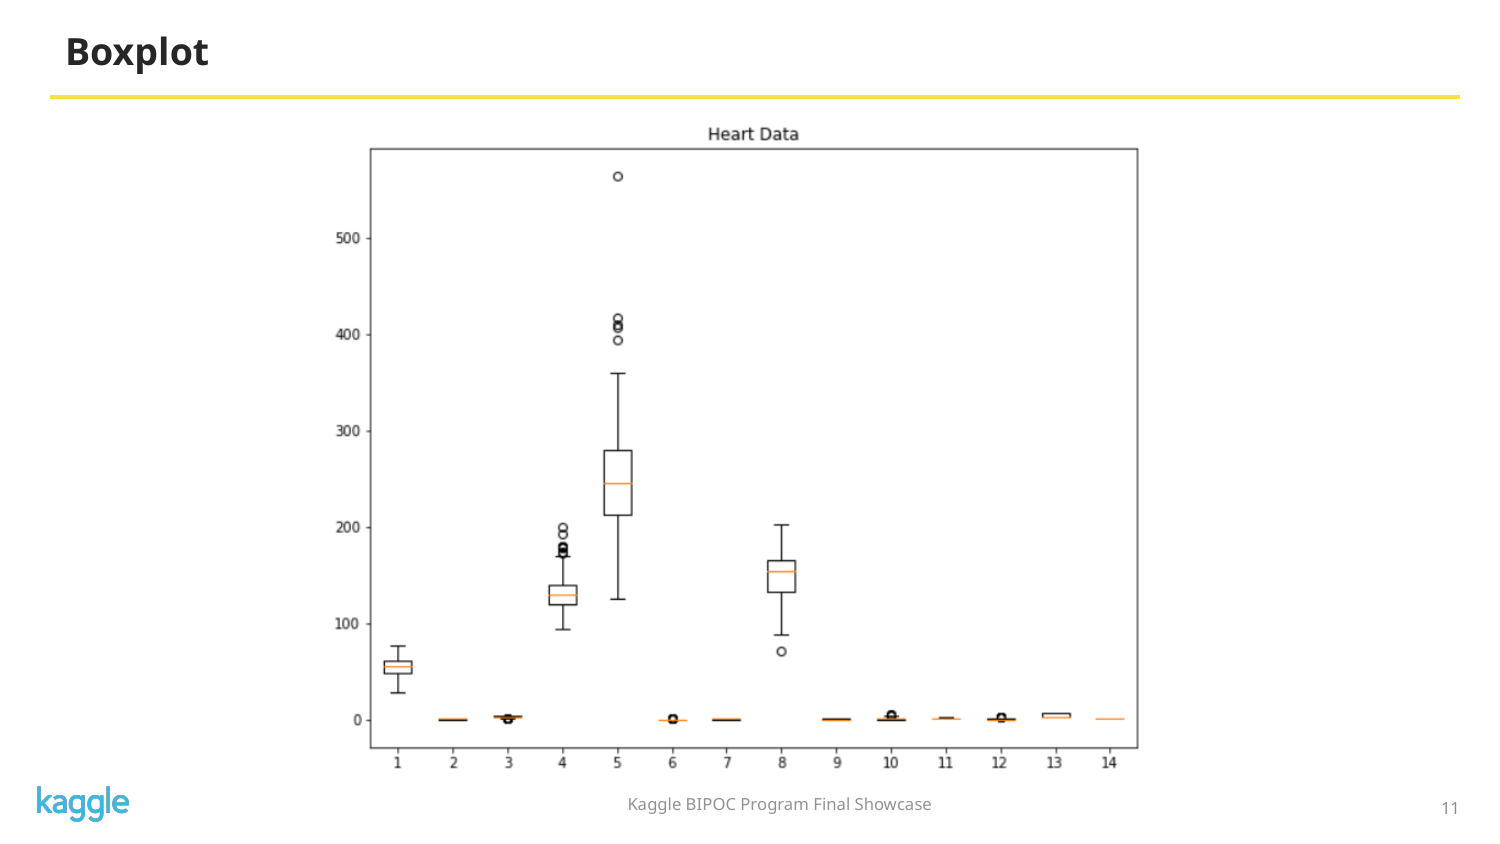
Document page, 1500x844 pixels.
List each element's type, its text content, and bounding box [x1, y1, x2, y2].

picture [329, 120, 1152, 787]
slide_number 11 [1137, 786, 1475, 832]
title Boxplot [50, 6, 1269, 94]
picture [37, 786, 129, 822]
